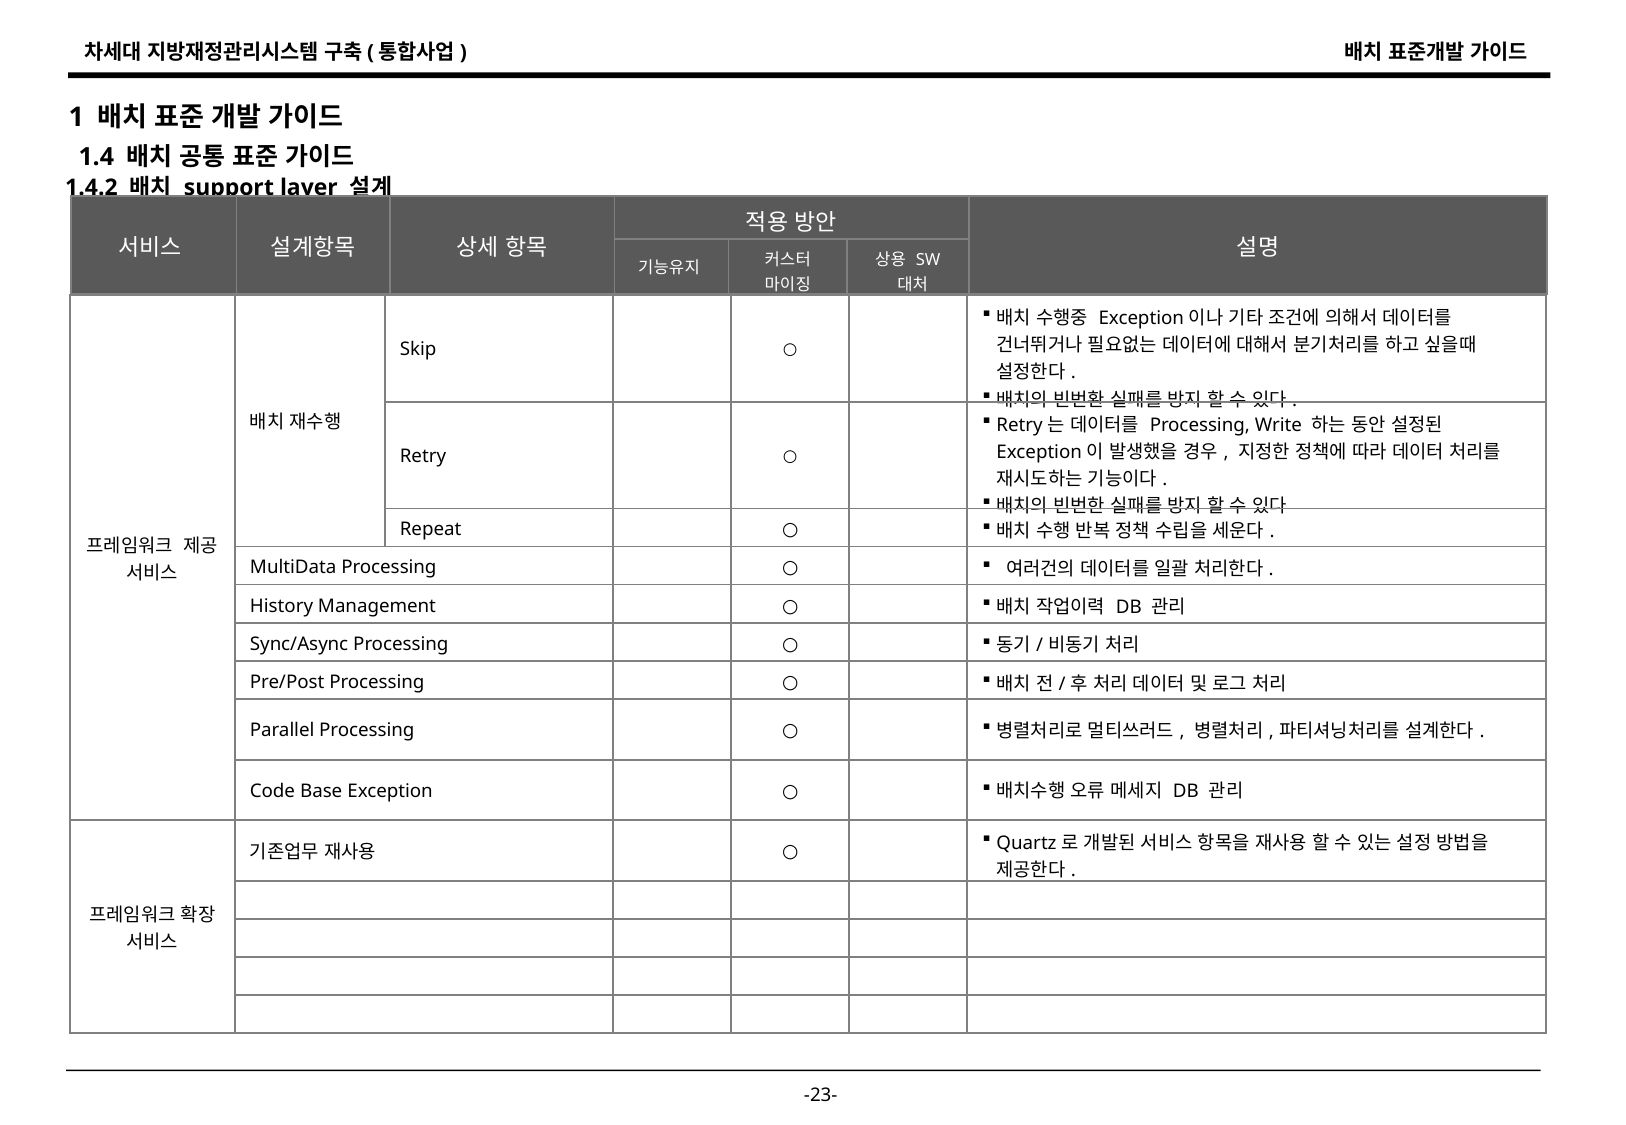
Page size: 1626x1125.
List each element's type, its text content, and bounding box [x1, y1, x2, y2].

table_cell [236, 958, 612, 994]
table_cell [850, 509, 966, 546]
table_cell [968, 996, 1545, 1032]
table_cell 상용 SW 대처 [848, 240, 968, 293]
table_header 적용 방안 [615, 197, 968, 238]
table_cell [614, 821, 730, 880]
table_header 상세 항목 [391, 197, 614, 293]
table_cell History Management [236, 585, 612, 622]
table_cell [732, 958, 848, 994]
table_cell [614, 509, 730, 546]
table_cell [850, 662, 966, 698]
table_cell ○ [732, 547, 848, 584]
table_header [614, 296, 730, 401]
table_cell [732, 882, 848, 918]
table_cell [850, 761, 966, 819]
table_cell [850, 700, 966, 759]
table_cell [614, 585, 730, 622]
table_cell [968, 882, 1545, 918]
table_cell [732, 996, 848, 1032]
table_cell [614, 996, 730, 1032]
table_cell Parallel Processing [236, 700, 612, 759]
table_cell [614, 624, 730, 660]
table_cell 배치 수행 반복 정책 수립을 세운다. [968, 509, 1545, 546]
table_cell ○ [732, 761, 848, 819]
table_cell 배치 작업이력 DB 관리 [968, 585, 1545, 622]
table_cell Quartz로 개발된 서비스 항목을 재사용 할 수 있는 설정 방법을 제공한다. [968, 821, 1545, 880]
table_cell 프레임워크 확장 서비스 [71, 821, 234, 1032]
table_cell [850, 403, 966, 508]
text_box 1.4 배치 공통 표준 가이드 [63, 103, 370, 137]
table_cell 배치수행 오류 메세지 DB 관리 [968, 761, 1545, 819]
table_cell [968, 920, 1545, 956]
table_header 프레임워크 제공 서비스 [71, 296, 234, 819]
table_cell [614, 958, 730, 994]
table_cell [850, 547, 966, 584]
table_cell 배치 전/후 처리 데이터 및 로그 처리 [968, 662, 1545, 698]
table_cell 여러건의 데이터를 일괄 처리한다. [968, 547, 1545, 584]
table_cell ○ [732, 509, 848, 546]
table_cell ○ [732, 700, 848, 759]
table_cell 동기/비동기 처리 [968, 624, 1545, 660]
table_header ○ [732, 296, 848, 401]
table_cell [236, 920, 612, 956]
table_cell ○ [732, 624, 848, 660]
table_cell [850, 821, 966, 880]
table_cell [850, 624, 966, 660]
table_cell Repeat [386, 509, 612, 546]
table_cell [614, 662, 730, 698]
table_cell [850, 958, 966, 994]
table_cell 기존업무 재사용 [236, 821, 612, 880]
table_cell 기능유지 [615, 240, 728, 293]
table_cell [968, 958, 1545, 994]
table_cell ○ [732, 403, 848, 508]
table_cell ○ [732, 662, 848, 698]
table_header 설계항목 [237, 197, 389, 293]
table_cell [614, 403, 730, 508]
table_cell [850, 882, 966, 918]
table_cell [614, 547, 730, 584]
table_cell [850, 996, 966, 1032]
table_cell 커스터 마이징 [729, 240, 846, 293]
table_header Skip [386, 296, 612, 401]
table_cell [614, 761, 730, 819]
table_header 설명 [970, 197, 1546, 293]
table_header [850, 296, 966, 401]
table_cell MultiData Processing [236, 547, 612, 584]
table_header 서비스 [72, 197, 236, 293]
table_cell ○ [732, 821, 848, 880]
table_header 배치 재수행 [236, 296, 384, 546]
table_cell [614, 700, 730, 759]
table_cell Retry는 데이터를 Processing, Write 하는 동안 설정된 Exception이 발생했을 경우, 지정한 정책에 따라 데이터 처리를 재시도하는 기능이다. 배치의 빈번한 실패를 방지 할 수 있다 [968, 403, 1545, 508]
table_header 배치 수행중 Exception이나 기타 조건에 의해서 데이터를 건너뛰거나 필요없는 데이터에 대해서 분기처리를 하고 싶을때 설정한다. 배치의 빈번환 실패를 방지 할 수 있다. [968, 296, 1545, 401]
table_cell Code Base Exception [236, 761, 612, 819]
table_cell [850, 920, 966, 956]
table_cell [236, 996, 612, 1032]
table_cell [732, 920, 848, 956]
table_cell [850, 585, 966, 622]
table_cell ○ [732, 585, 848, 622]
table_cell Retry [386, 403, 612, 508]
table_cell [614, 882, 730, 918]
table_cell [614, 920, 730, 956]
table_cell Sync/Async Processing [236, 624, 612, 660]
text_box 1.4.2 배치 support layer 설계 [50, 137, 408, 207]
table_cell Pre/Post Processing [236, 662, 612, 698]
text_box 1 배치 표준 개발 가이드 [53, 58, 1168, 126]
table_cell 병렬처리로 멀티쓰러드, 병렬처리,파티셔닝처리를 설계한다. [968, 700, 1545, 759]
table_cell [236, 882, 612, 918]
